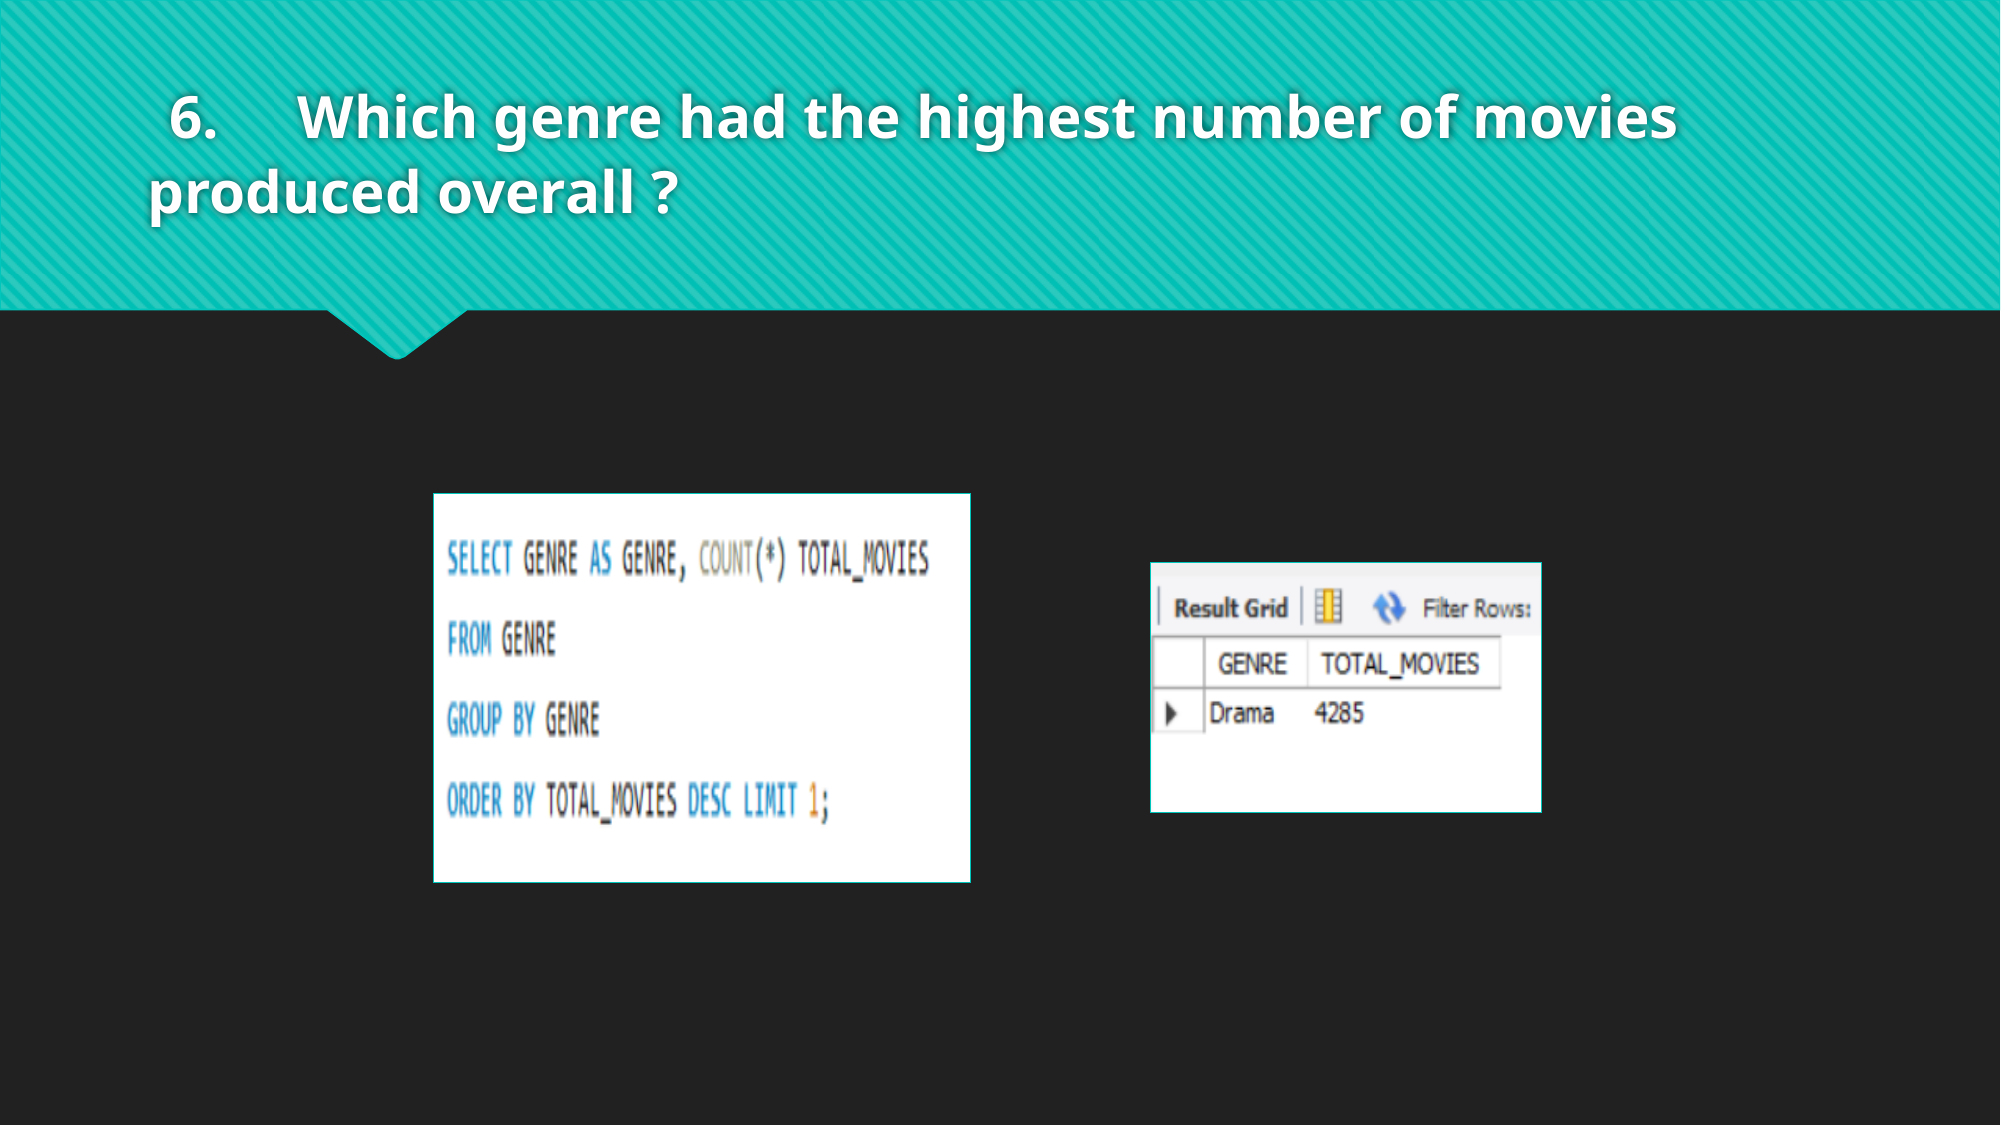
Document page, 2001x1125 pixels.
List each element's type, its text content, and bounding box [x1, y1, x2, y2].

picture [1149, 562, 1543, 813]
title 6. Which genre had the highest number of movies produced overall ? [132, 73, 1868, 233]
picture [432, 493, 971, 883]
